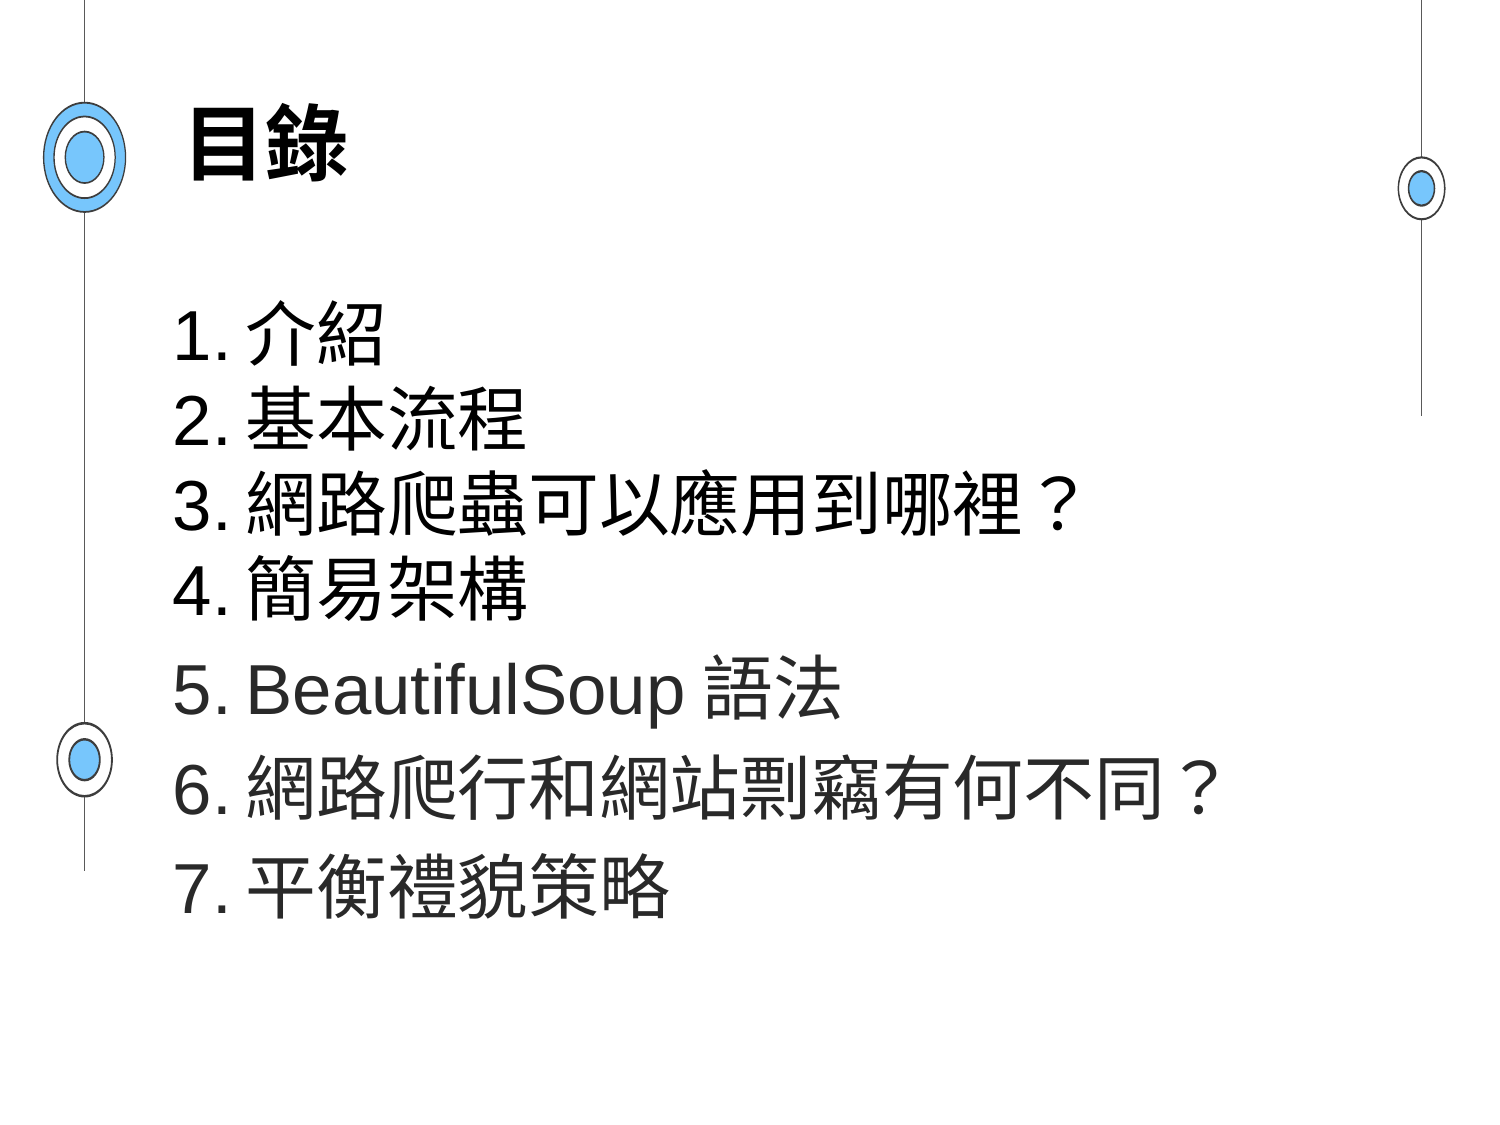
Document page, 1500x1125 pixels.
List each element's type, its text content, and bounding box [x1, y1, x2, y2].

text_box 介紹 基本流程 網路爬蟲可以應用到哪裡？ 簡易架構 BeautifulSoup語法 網路爬行和網站剽竊有何不同？ 平衡禮貌策略 [155, 274, 1372, 943]
text_box 目錄 [167, 76, 1287, 207]
